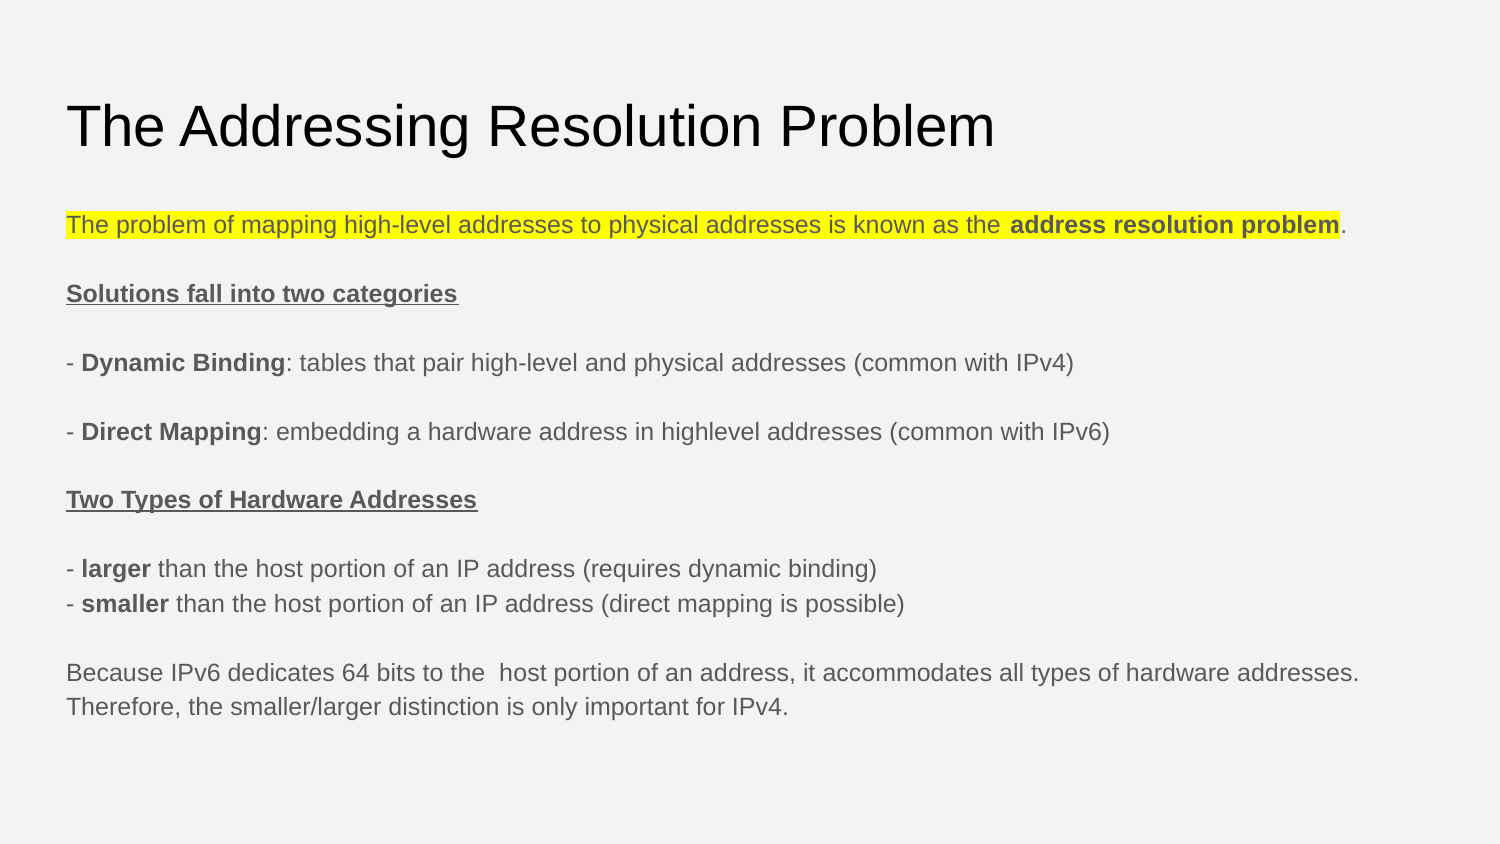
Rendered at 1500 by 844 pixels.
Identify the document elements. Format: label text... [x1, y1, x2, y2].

list The problem of mapping high-level addresses to physical addresses is known as the address resolution problem. Solutions fall into two categories - Dynamic Binding: tables that pair high-level and physical addresses (common with IPv4) - Direct Mapping: embedding a hardware address in highlevel addresses (common with IPv6) Two Types of Hardware Addresses - larger than the host portion of an IP address (requires dynamic binding) - smaller than the host portion of an IP address (direct mapping is possible) Because IPv6 dedicates 64 bits to the host portion of an address, it accommodates all types of hardware addresses. Therefore, the smaller/larger distinction is only important for IPv4. [51, 189, 1449, 750]
title The Addressing Resolution Problem [51, 72, 1449, 167]
